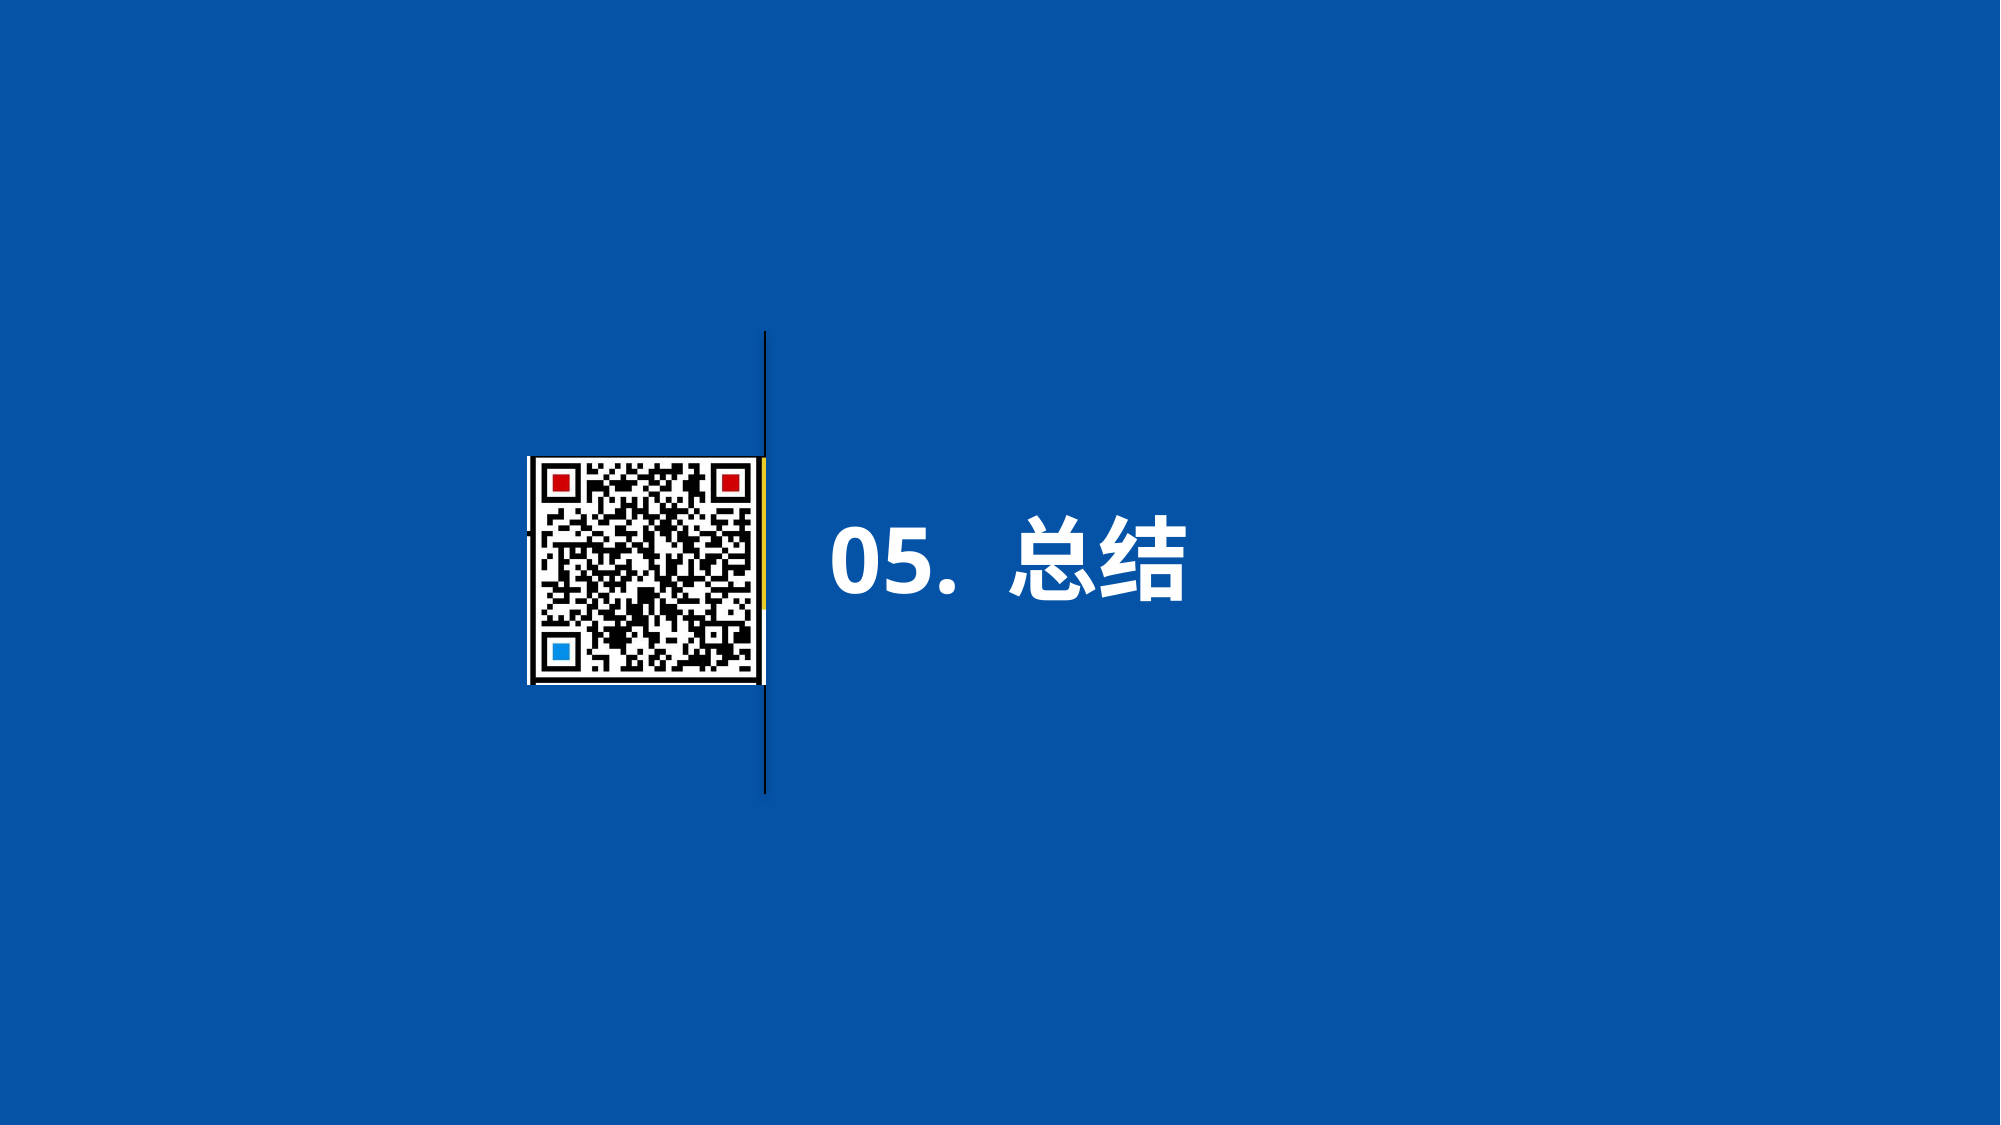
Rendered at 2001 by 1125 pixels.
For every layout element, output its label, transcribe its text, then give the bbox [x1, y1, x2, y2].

picture [527, 456, 766, 685]
text_box 05. 总结 [814, 494, 1410, 620]
